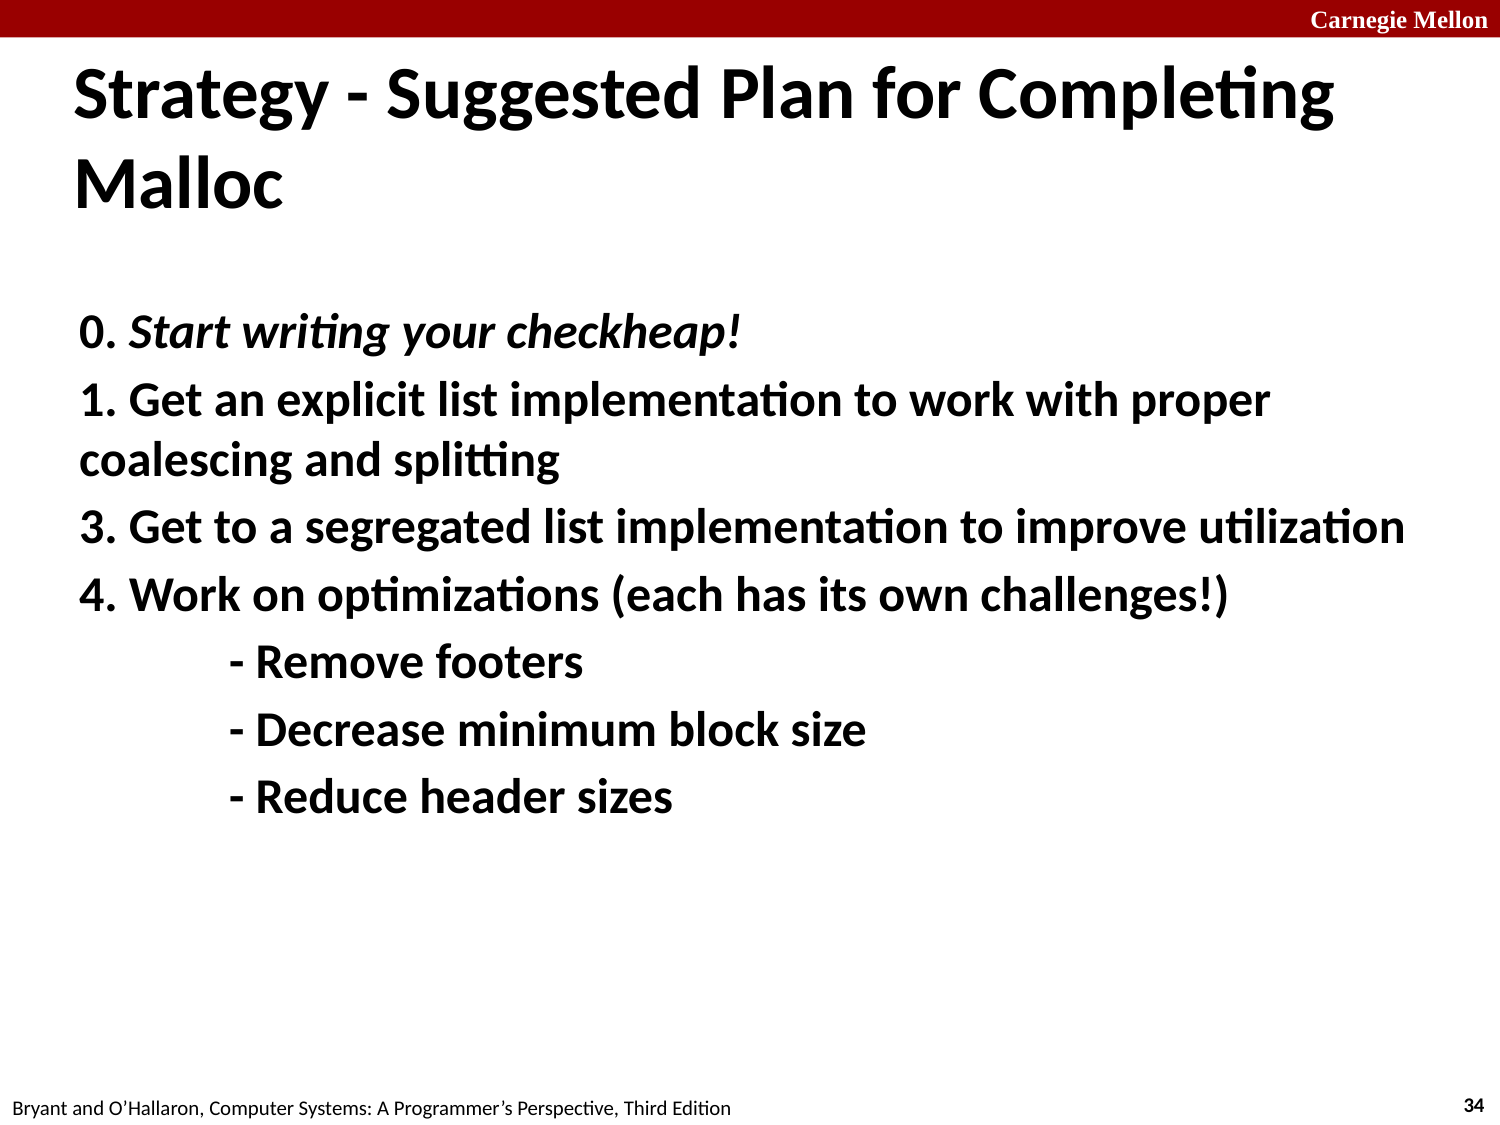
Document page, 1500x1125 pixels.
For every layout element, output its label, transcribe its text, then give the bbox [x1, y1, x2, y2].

title Strategy - Suggested Plan for Completing Malloc [58, 71, 1500, 197]
list 0. Start writing your checkheap! 1. Get an explicit list implementation to work with proper coalescing and splitting 3. Get to a segregated list implementation to improve utilization 4. Work on optimizations (each has its own challenges!) - Remove footers - Decrease minimum block size - Reduce header sizes [64, 223, 1478, 1040]
